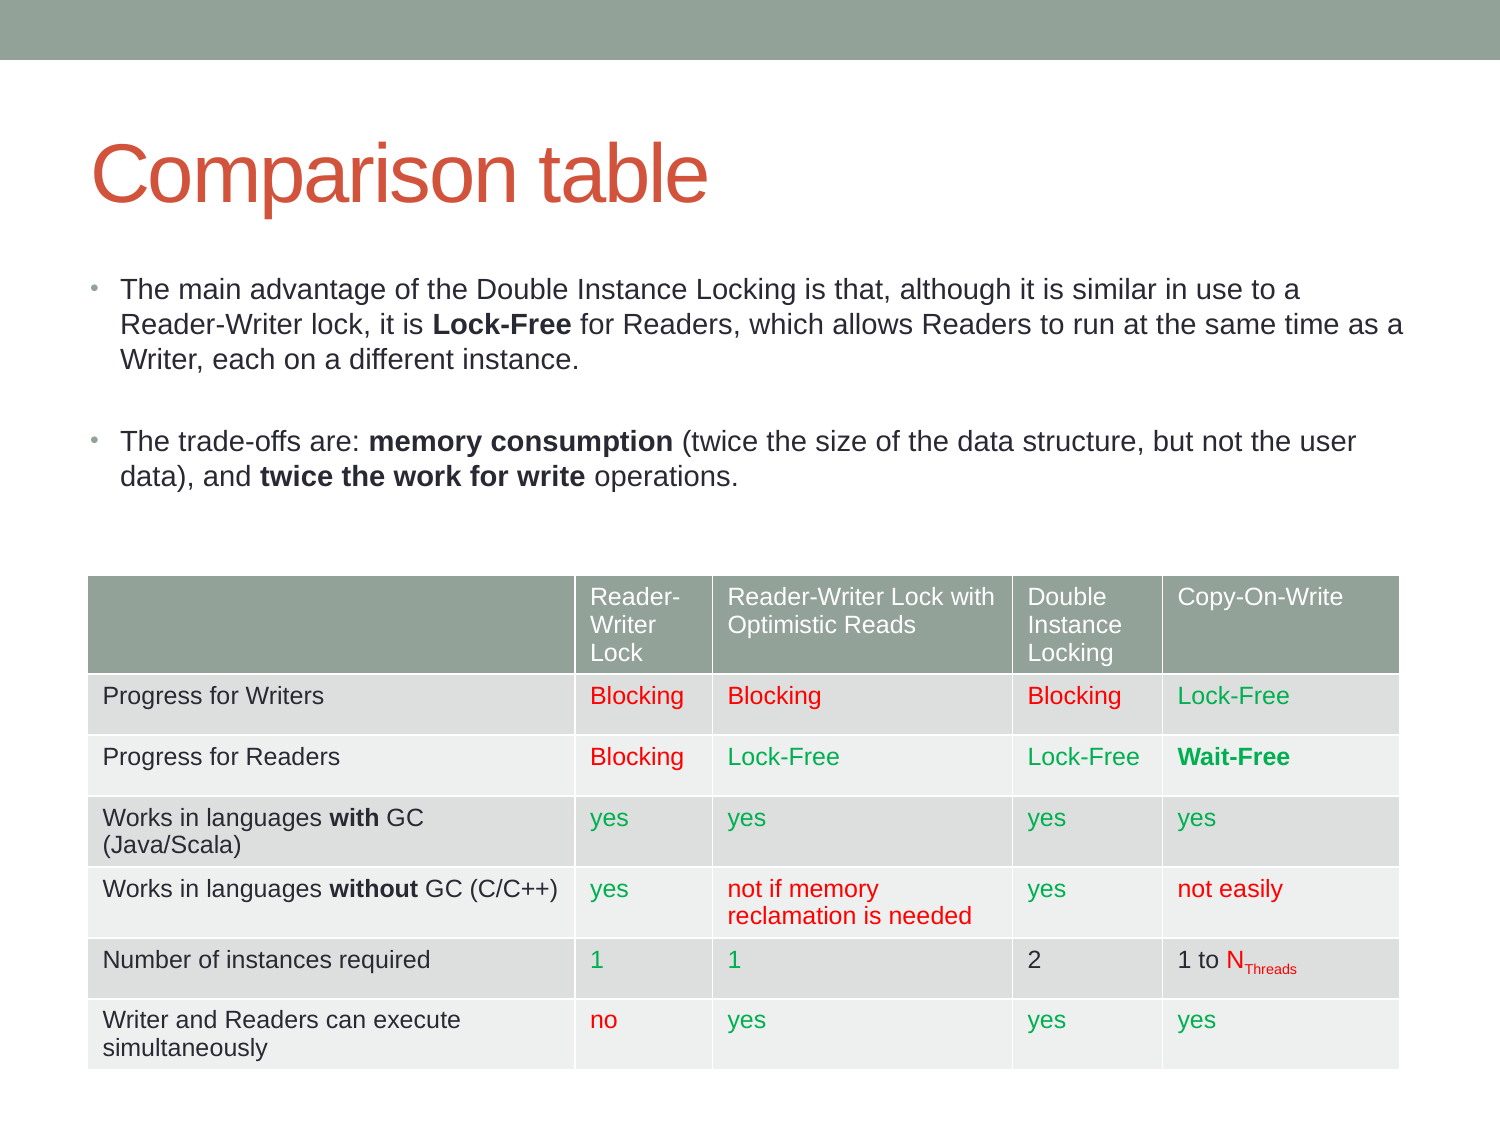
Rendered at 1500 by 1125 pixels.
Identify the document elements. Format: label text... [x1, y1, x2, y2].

table_cell yes [1013, 868, 1162, 937]
table_cell not easily [1163, 868, 1399, 937]
table_cell Wait-Free [1163, 736, 1399, 795]
table_cell Blocking [576, 675, 712, 734]
table_cell 2 [1013, 939, 1162, 998]
table_cell 1 to NThreads [1163, 939, 1399, 998]
table_cell Lock-Free [1013, 736, 1162, 795]
table_header Reader-Writer Lock with Optimistic Reads [713, 576, 1012, 673]
table_cell yes [1013, 1000, 1162, 1069]
table_cell Lock-Free [713, 736, 1012, 795]
table_cell yes [1013, 797, 1162, 866]
title Comparison table [75, 87, 1425, 250]
table_cell Works in languages without GC (C/C++) [88, 868, 574, 937]
table_cell no [576, 1000, 712, 1069]
table_cell not if memory reclamation is needed [713, 868, 1012, 937]
table_header Copy-On-Write [1163, 576, 1399, 673]
table_cell Writer and Readers can execute simultaneously [88, 1000, 574, 1069]
table_header Reader-Writer Lock [576, 576, 712, 673]
table_cell yes [1163, 1000, 1399, 1069]
table_cell Blocking [1013, 675, 1162, 734]
table_cell Progress for Readers [88, 736, 574, 795]
table_cell Works in languages with GC (Java/Scala) [88, 797, 574, 866]
table_header [88, 576, 574, 673]
table_cell 1 [713, 939, 1012, 998]
table_cell Blocking [713, 675, 1012, 734]
table_cell yes [713, 797, 1012, 866]
list The main advantage of the Double Instance Locking is that, although it is similar in use to a Reader-Writer lock, it is Lock-Free for Readers, which allows Readers to run at the same time as a Writer, each on a different instance. The trade-offs are: memory consumption (twice the size of the data structure, but not the user data), and twice the work for write operations. [75, 262, 1425, 588]
table_header Double Instance Locking [1013, 576, 1162, 673]
table_cell yes [1163, 797, 1399, 866]
table_cell yes [576, 797, 712, 866]
table_cell Lock-Free [1163, 675, 1399, 734]
table_cell Blocking [576, 736, 712, 795]
table_cell 1 [576, 939, 712, 998]
table_cell yes [713, 1000, 1012, 1069]
table_cell Progress for Writers [88, 675, 574, 734]
table_cell Number of instances required [88, 939, 574, 998]
table_cell yes [576, 868, 712, 937]
